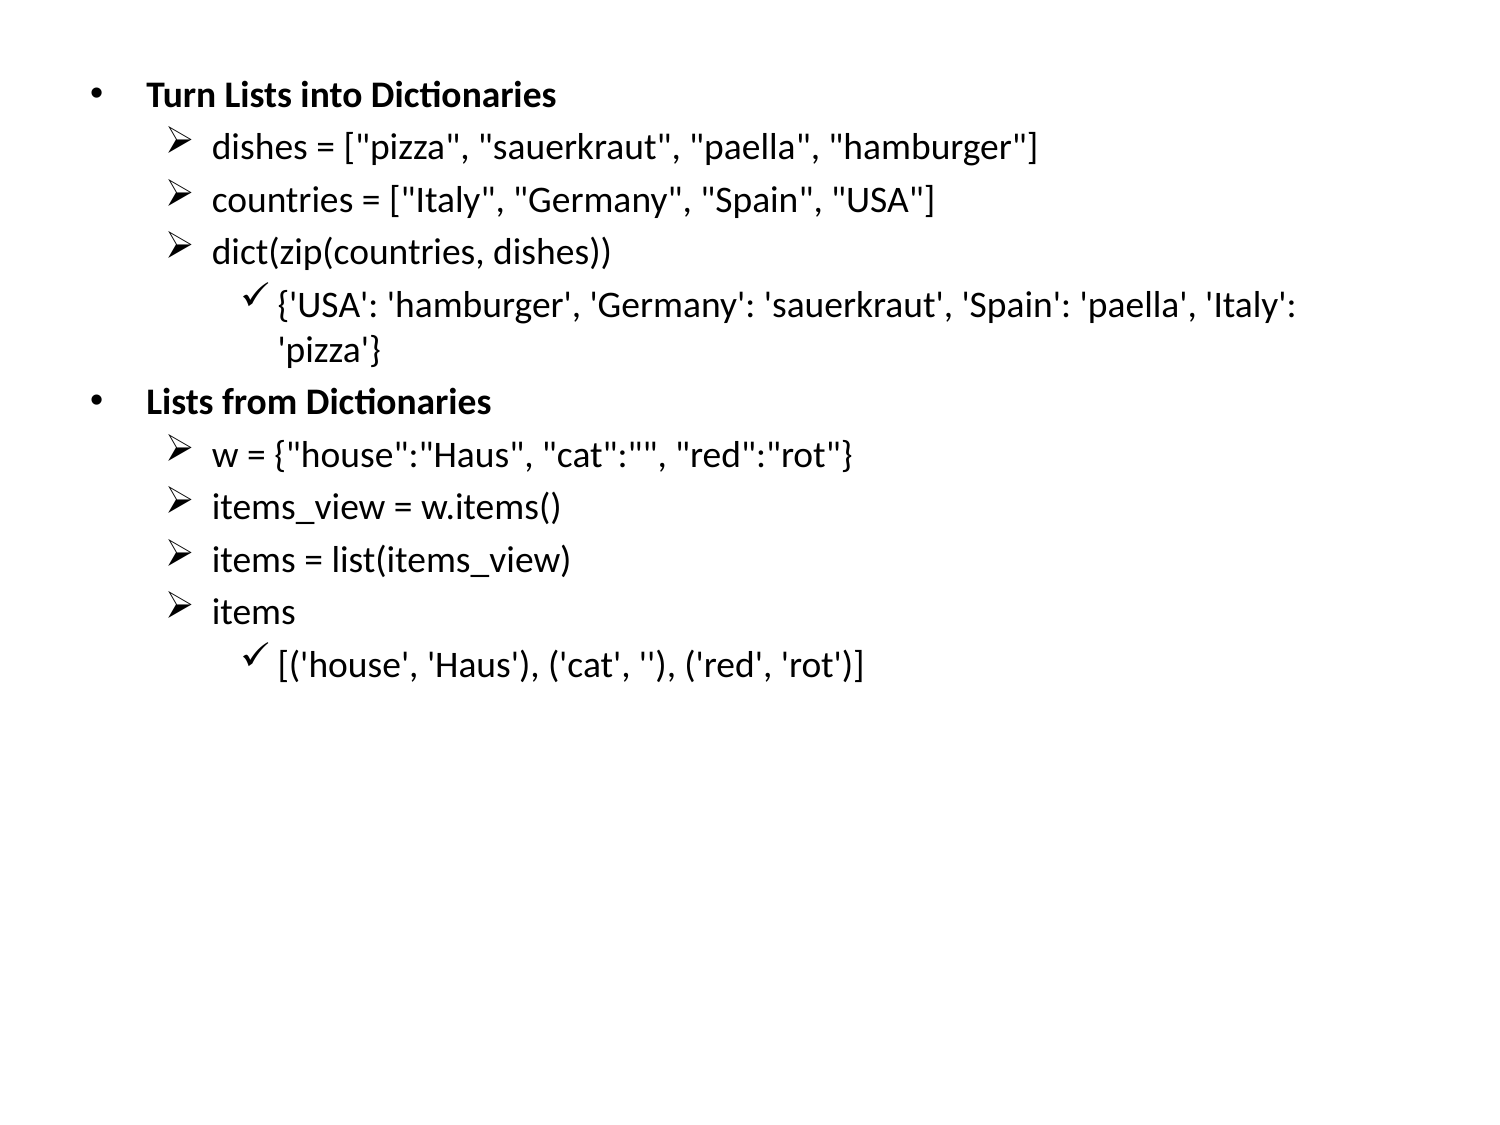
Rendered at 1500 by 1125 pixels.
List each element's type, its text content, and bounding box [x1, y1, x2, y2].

list Turn Lists into Dictionaries dishes = ["pizza", "sauerkraut", "paella", "hamburger"] countries = ["Italy", "Germany", "Spain", "USA"] dict(zip(countries, dishes)) {'USA': 'hamburger', 'Germany': 'sauerkraut', 'Spain': 'paella', 'Italy': 'pizza'} Lists from Dictionaries w = {"house":"Haus", "cat":"", "red":"rot"} items_view = w.items() items = list(items_view) items [('house', 'Haus'), ('cat', ''), ('red', 'rot')] [75, 62, 1425, 1005]
